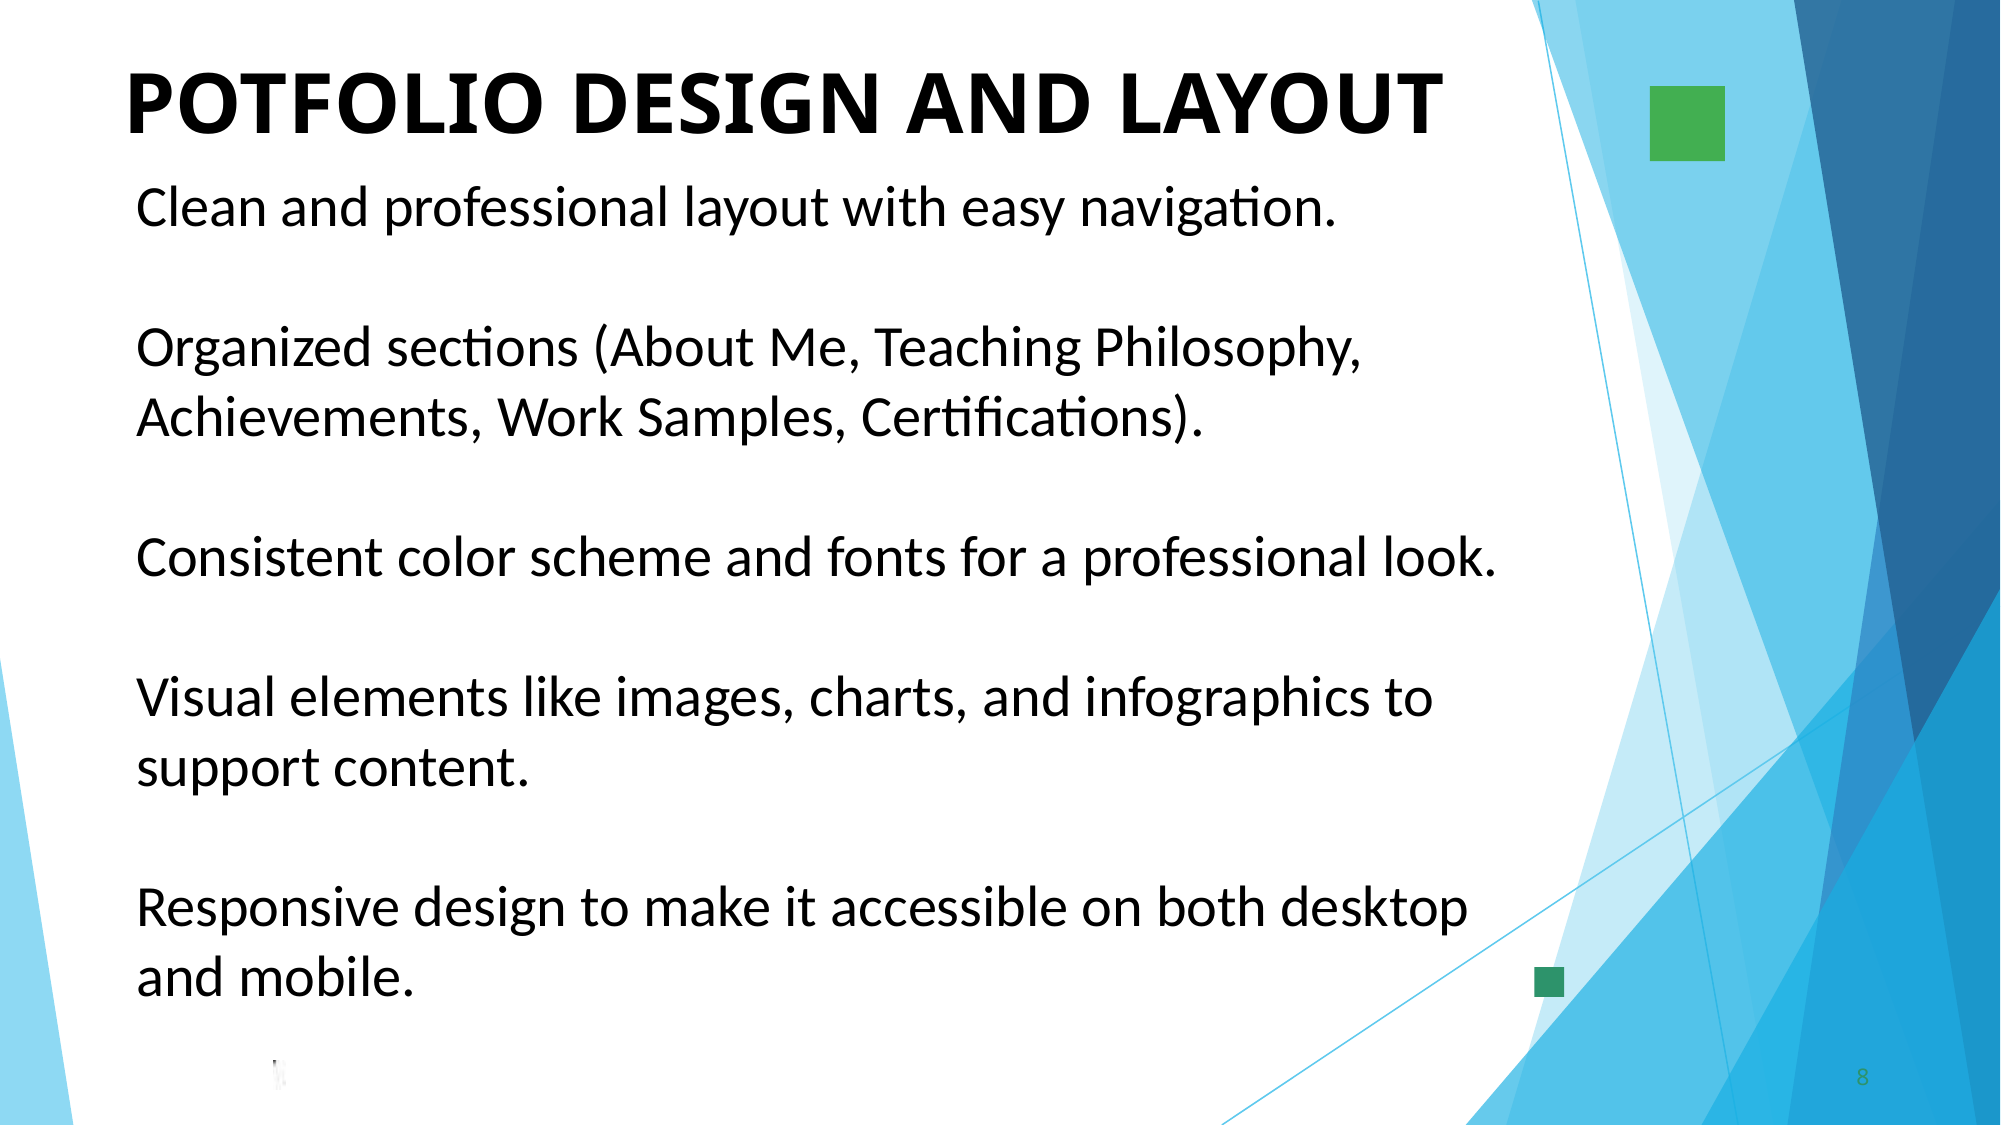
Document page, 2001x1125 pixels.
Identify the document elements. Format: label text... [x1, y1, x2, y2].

text_box 8 [1849, 1061, 1888, 1095]
text_box POTFOLIO DESIGN AND LAYOUT [121, 47, 1564, 150]
text_box [1649, 86, 1725, 162]
text_box Clean and professional layout with easy navigation. Organized sections (About Me, Teaching Philosophy, Achievements, Work Samples, Certifications). Consistent color scheme and fonts for a professional look. Visual elements like images, charts, and infographics to support content. Responsive design to make it accessible on both desktop and mobile. [121, 161, 1559, 1016]
text_box [1559, 967, 1565, 997]
picture [273, 1060, 287, 1091]
